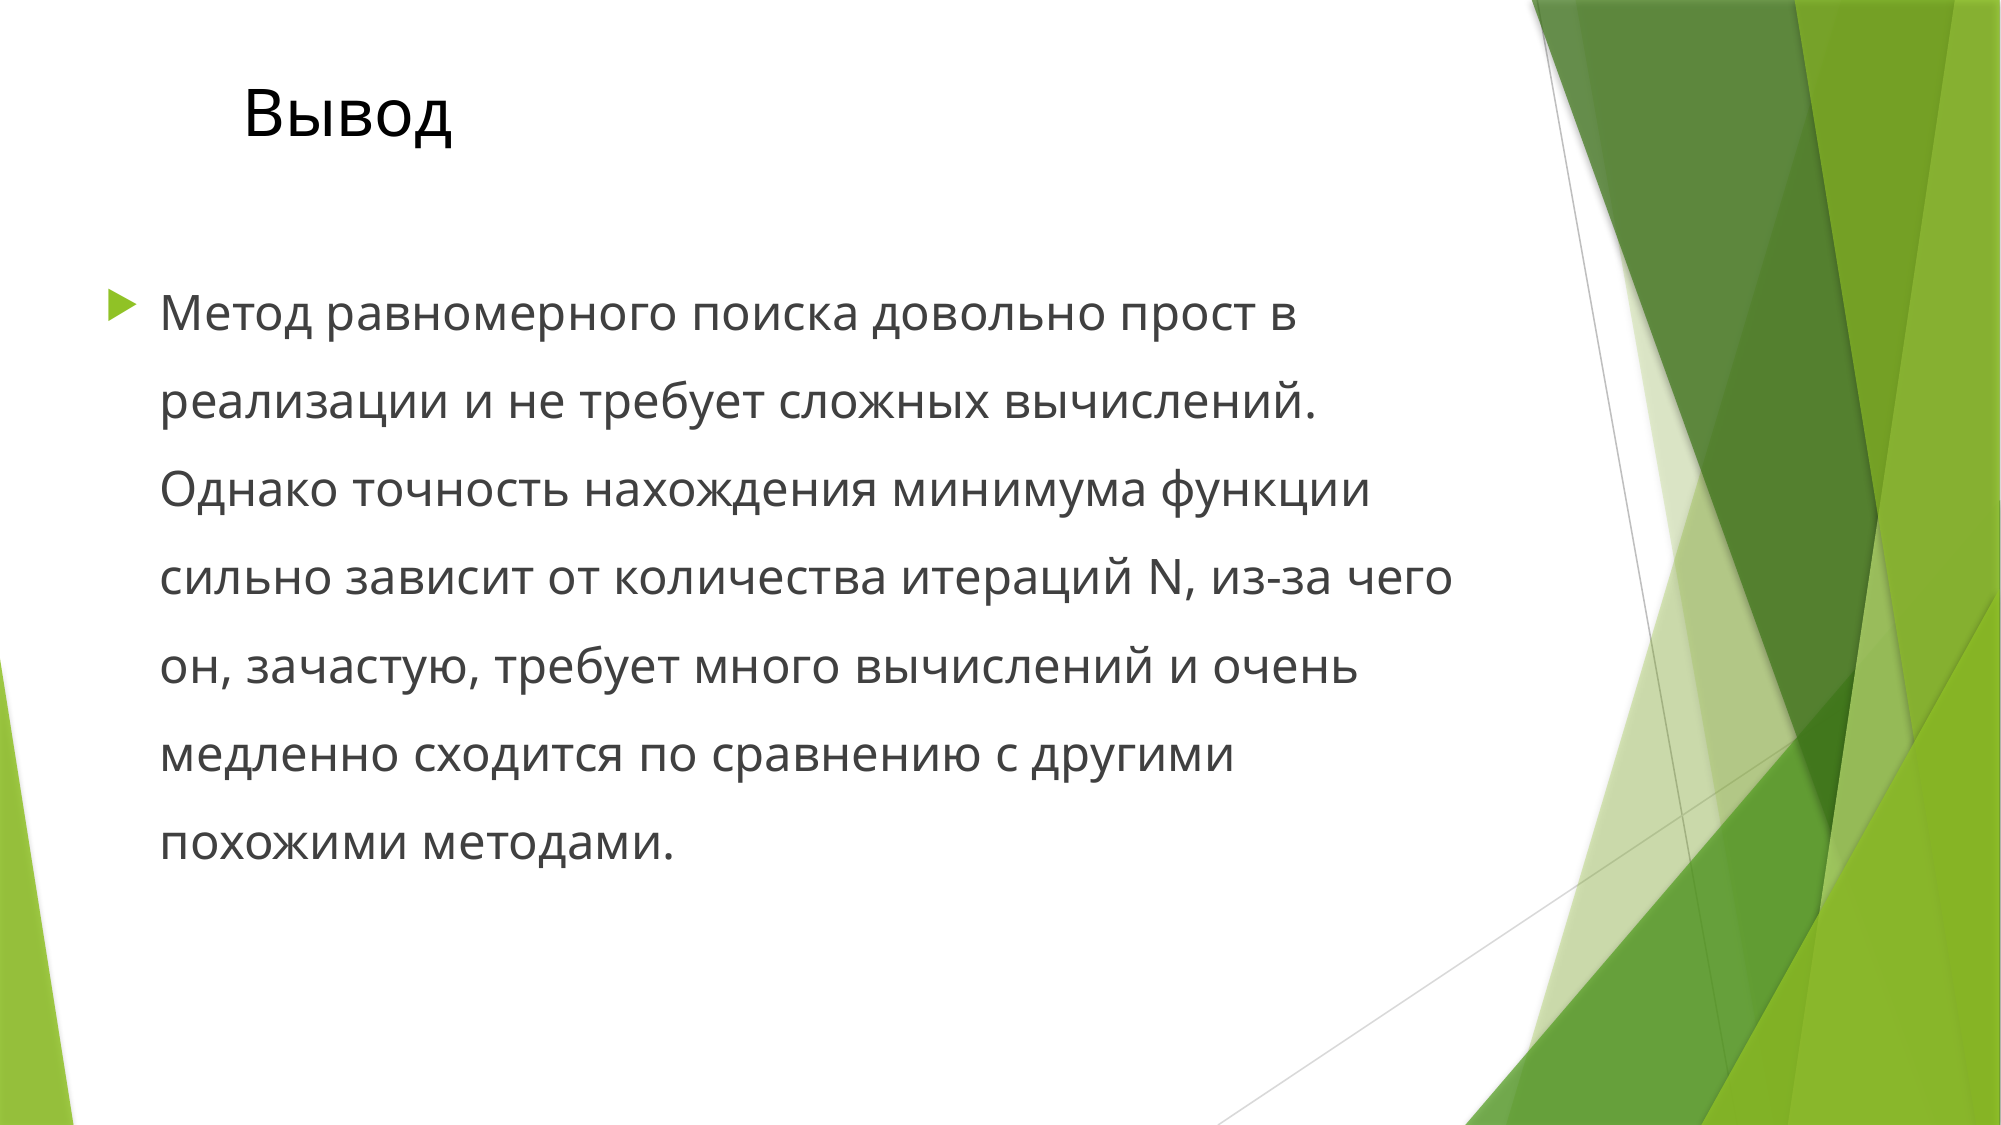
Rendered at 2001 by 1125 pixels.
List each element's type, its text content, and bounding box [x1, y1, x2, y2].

title Вывод [227, 63, 513, 205]
list Метод равномерного поиска довольно прост в реализации и не требует сложных вычислений. Однако точность нахождения минимума функции сильно зависит от количества итераций N, из-за чего он, зачастую, требует много вычислений и очень медленно сходится по сравнению с другими похожими методами. [89, 244, 1501, 881]
